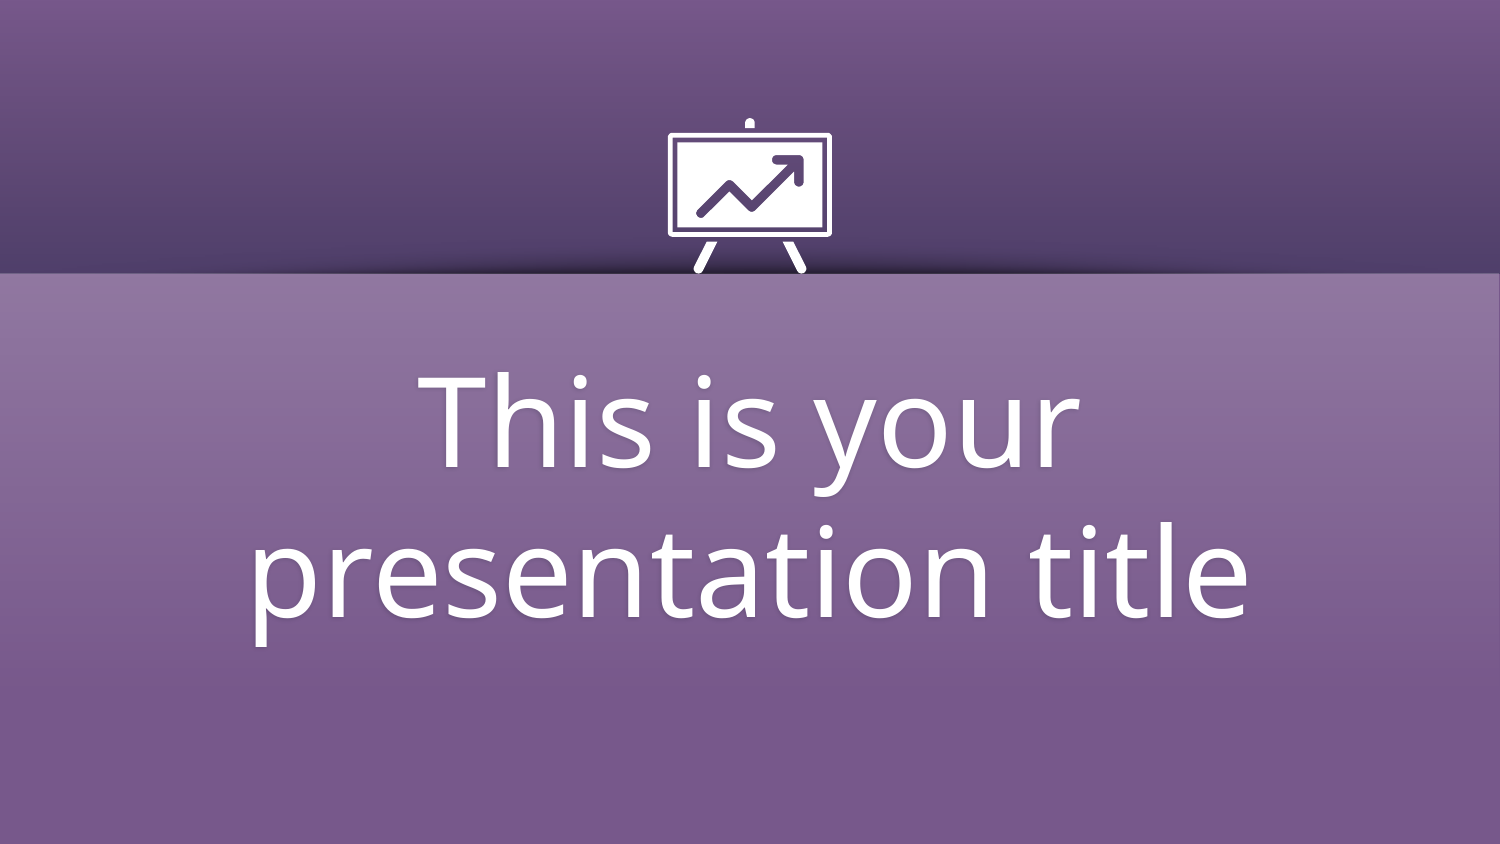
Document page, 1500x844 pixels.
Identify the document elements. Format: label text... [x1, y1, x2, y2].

title This is your presentation title [165, 342, 1335, 844]
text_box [667, 117, 833, 274]
